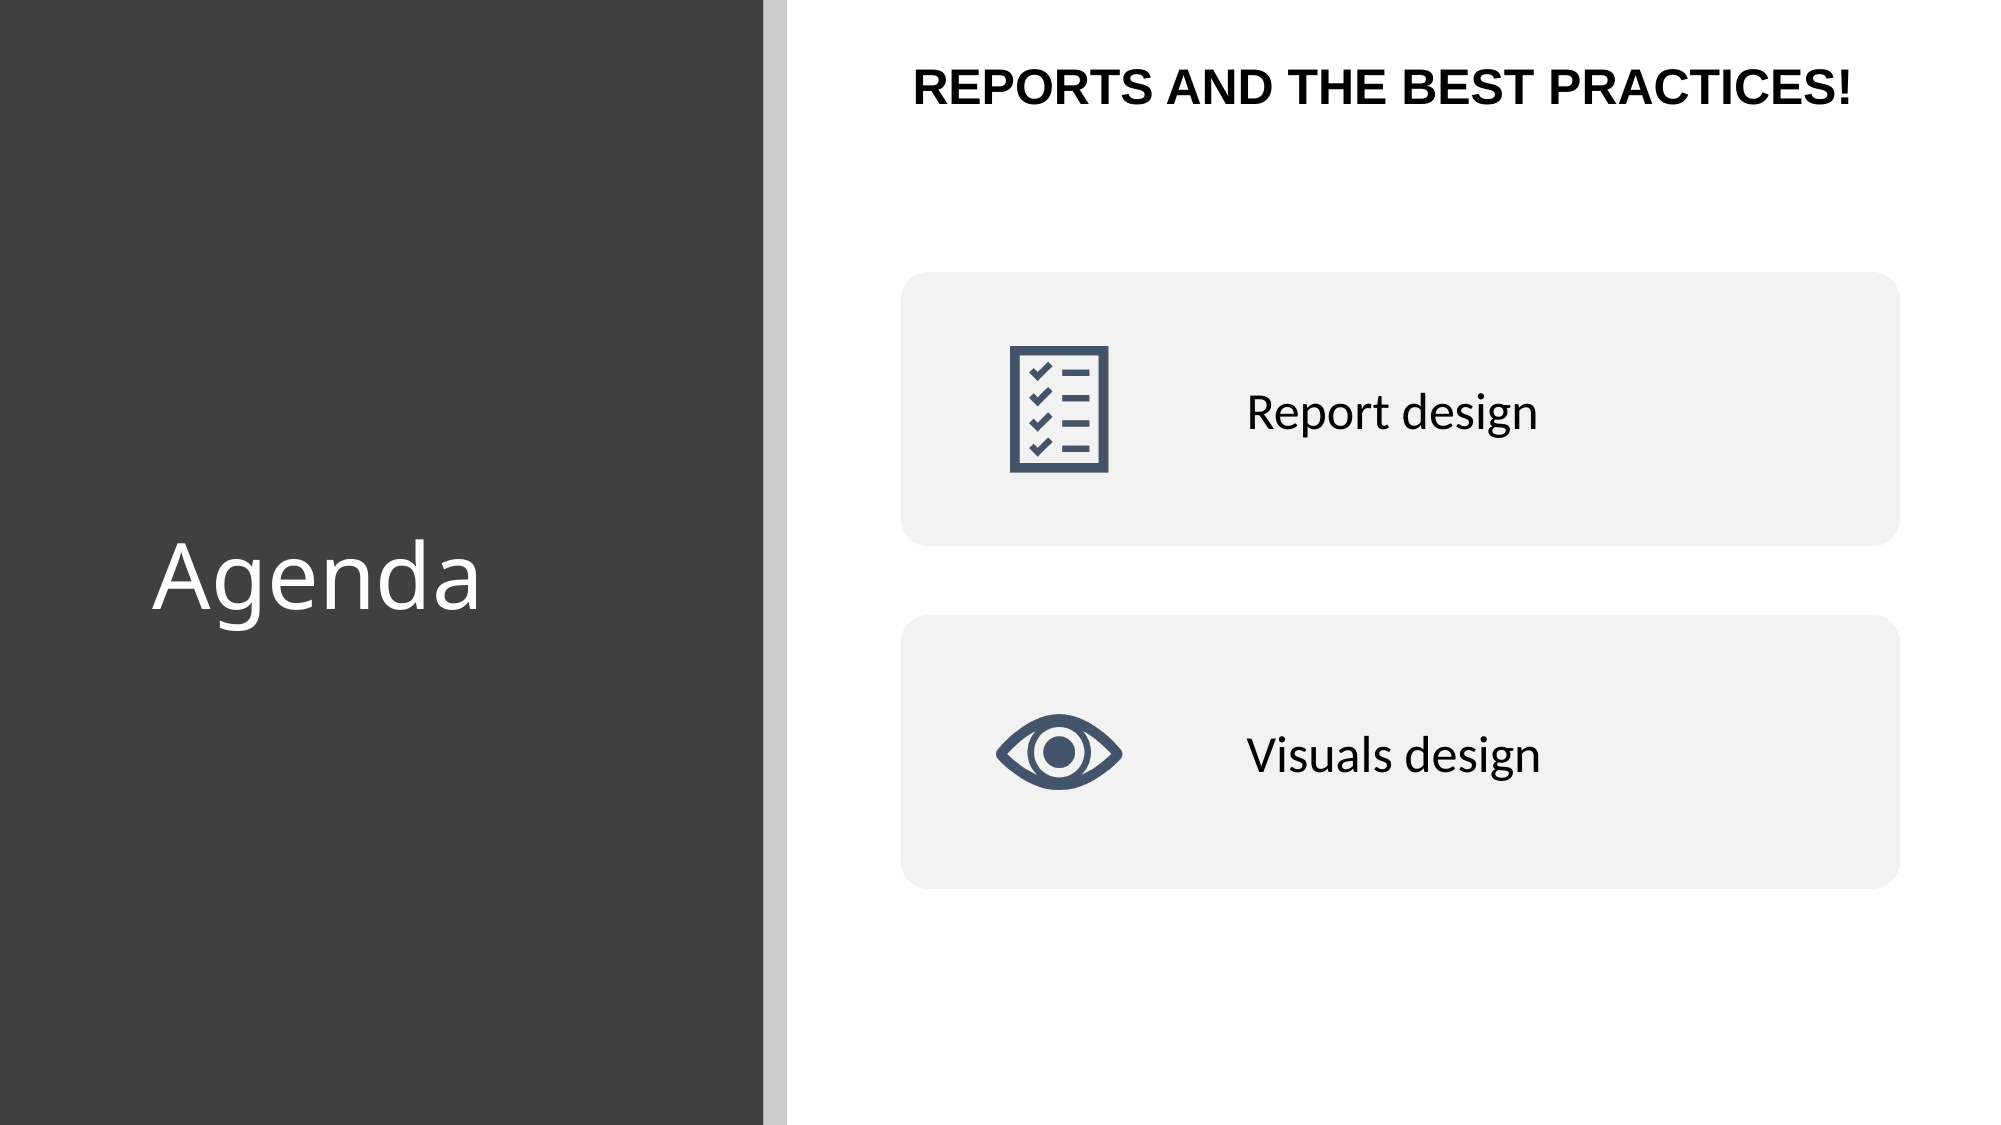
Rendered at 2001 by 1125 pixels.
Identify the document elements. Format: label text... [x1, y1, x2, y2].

text_box [0, 0, 762, 1125]
title Agenda [137, 133, 685, 1020]
text_box REPORTS AND THE BEST PRACTICES! [849, 47, 1916, 123]
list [900, 123, 1900, 1038]
text_box [762, 0, 788, 1125]
